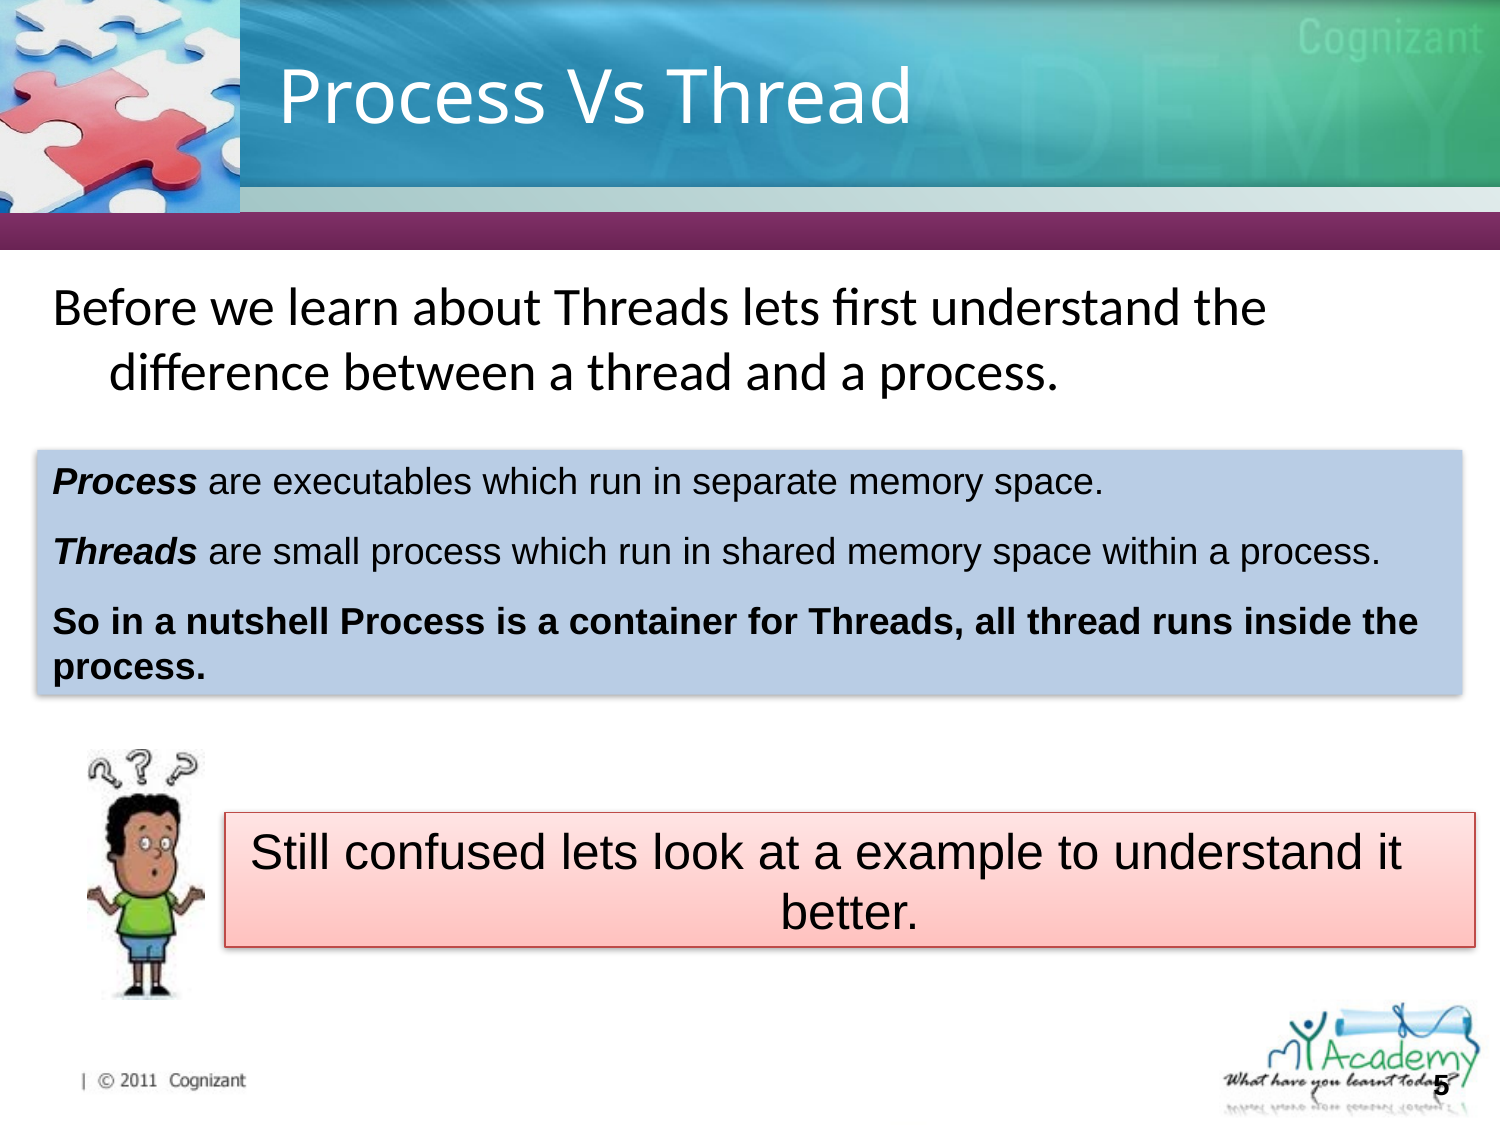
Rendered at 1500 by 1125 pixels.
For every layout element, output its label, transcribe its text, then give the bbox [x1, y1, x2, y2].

slide_number 5 [1418, 1059, 1492, 1112]
picture [0, 250, 1500, 1125]
list Before we learn about Threads lets first understand the difference between a thread and a process. [37, 263, 1463, 426]
picture [0, 0, 262, 213]
text_box Process are executables which run in separate memory space. Threads are small process which run in shared memory space within a process. So in a nutshell Process is a container for Threads, all thread runs inside the process. [37, 449, 1463, 695]
title Process Vs Thread [262, 0, 1500, 188]
text_box Still confused lets look at a example to understand it better. [224, 812, 1476, 948]
